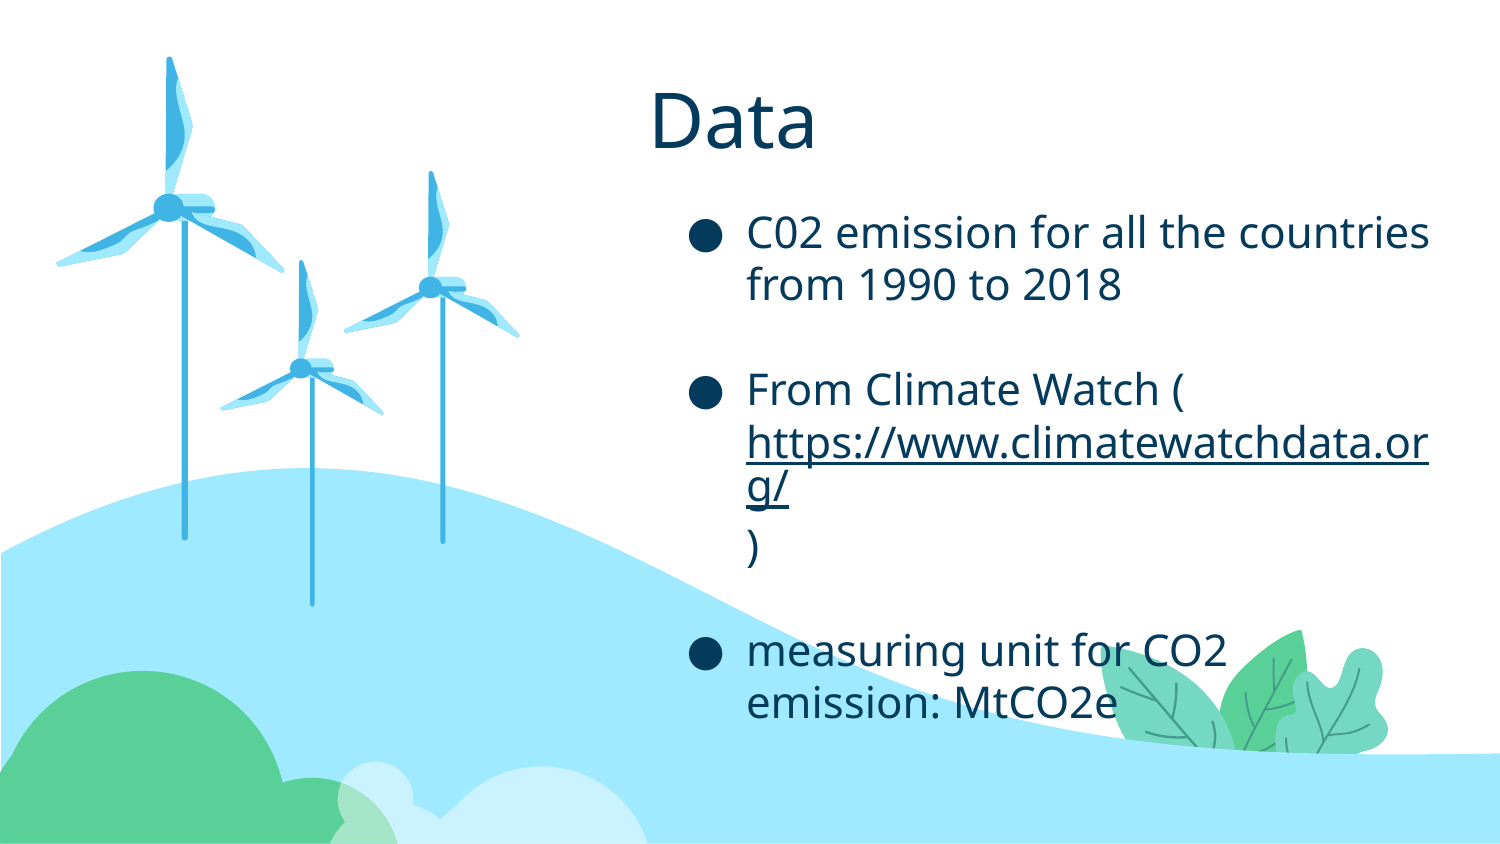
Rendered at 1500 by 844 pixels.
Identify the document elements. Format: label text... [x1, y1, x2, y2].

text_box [55, 56, 521, 607]
title Data [633, 56, 1500, 200]
text_box C02 emission for all the countries from 1990 to 2018 From Climate Watch (https://www.climatewatchdata.org/) measuring unit for CO2 emission: MtCO2e [656, 189, 1447, 607]
